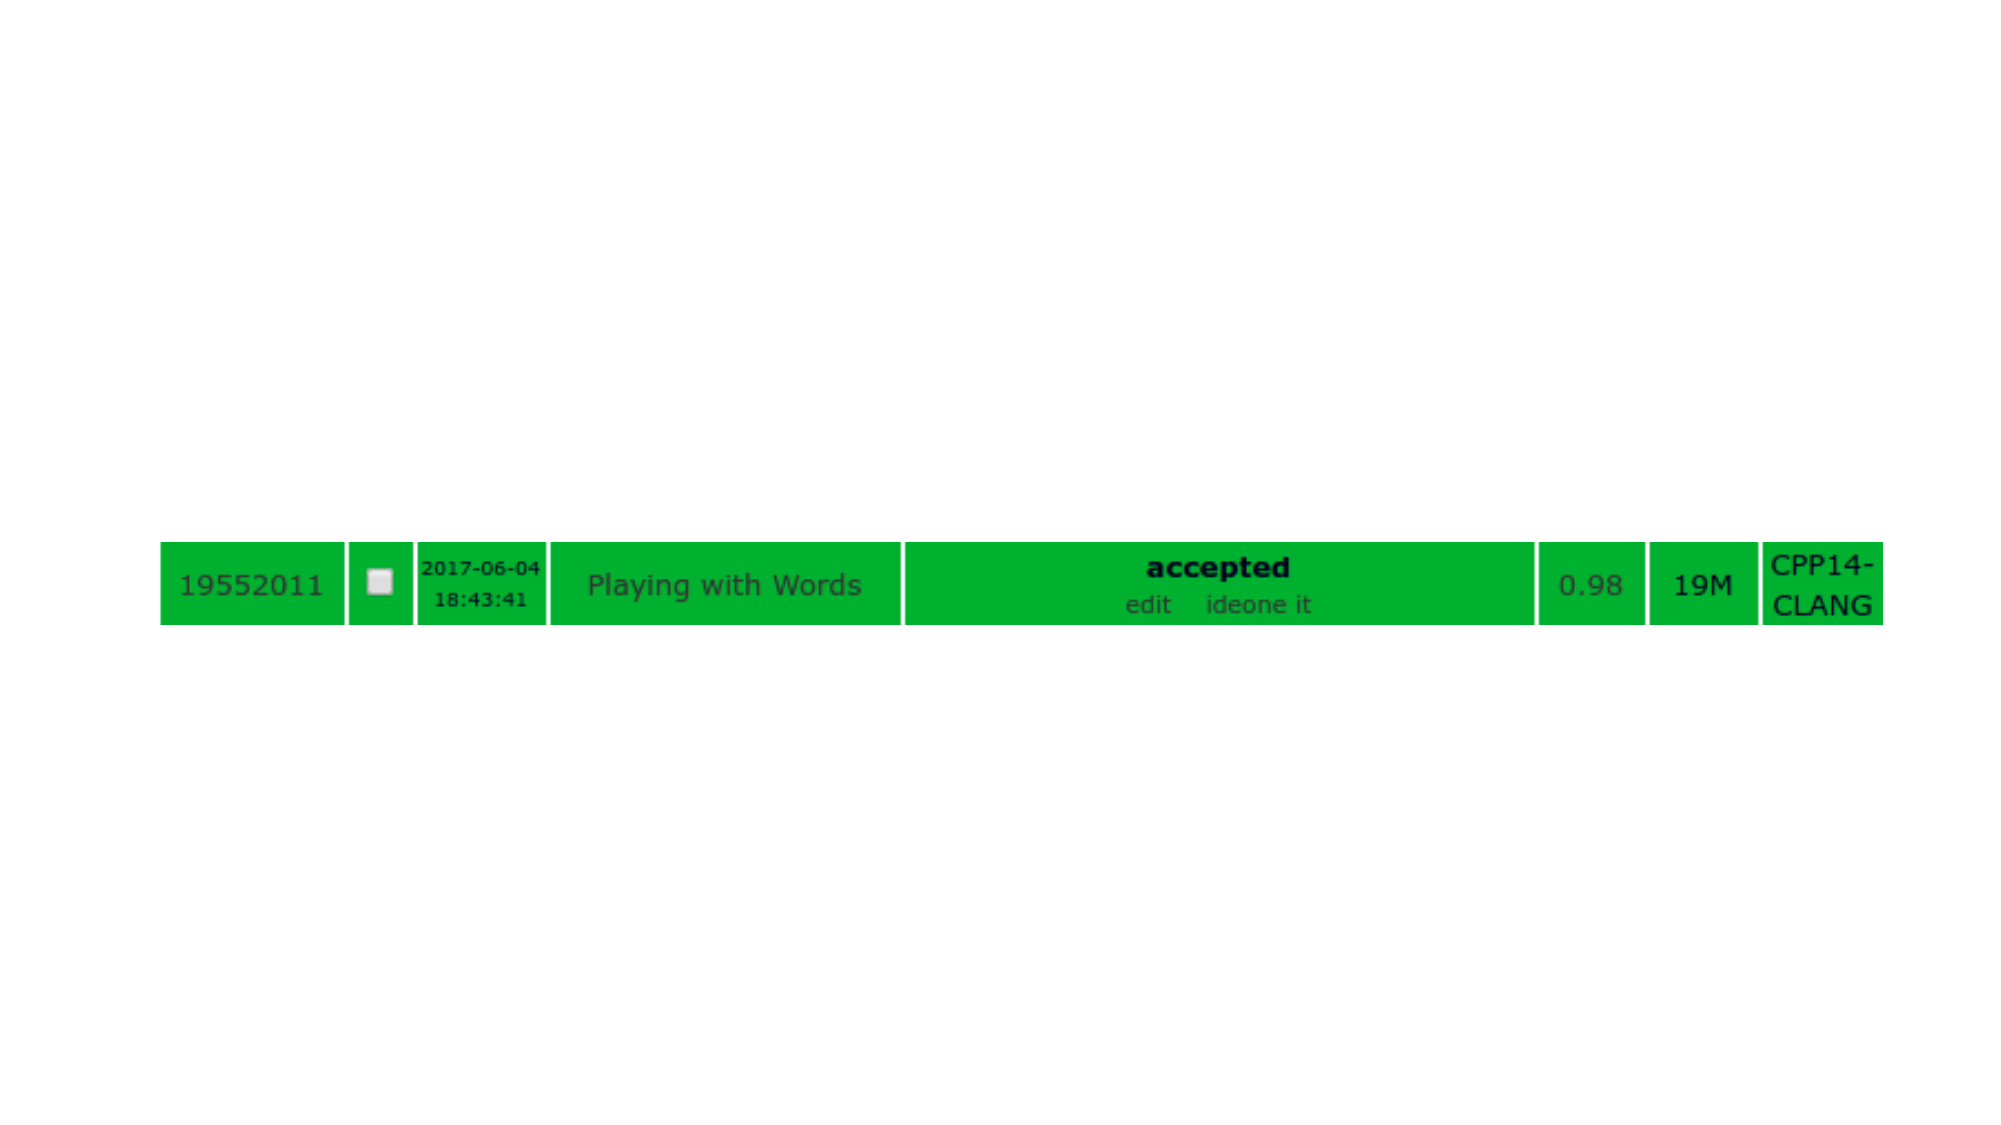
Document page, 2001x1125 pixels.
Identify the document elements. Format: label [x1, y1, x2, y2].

picture [159, 542, 1883, 625]
